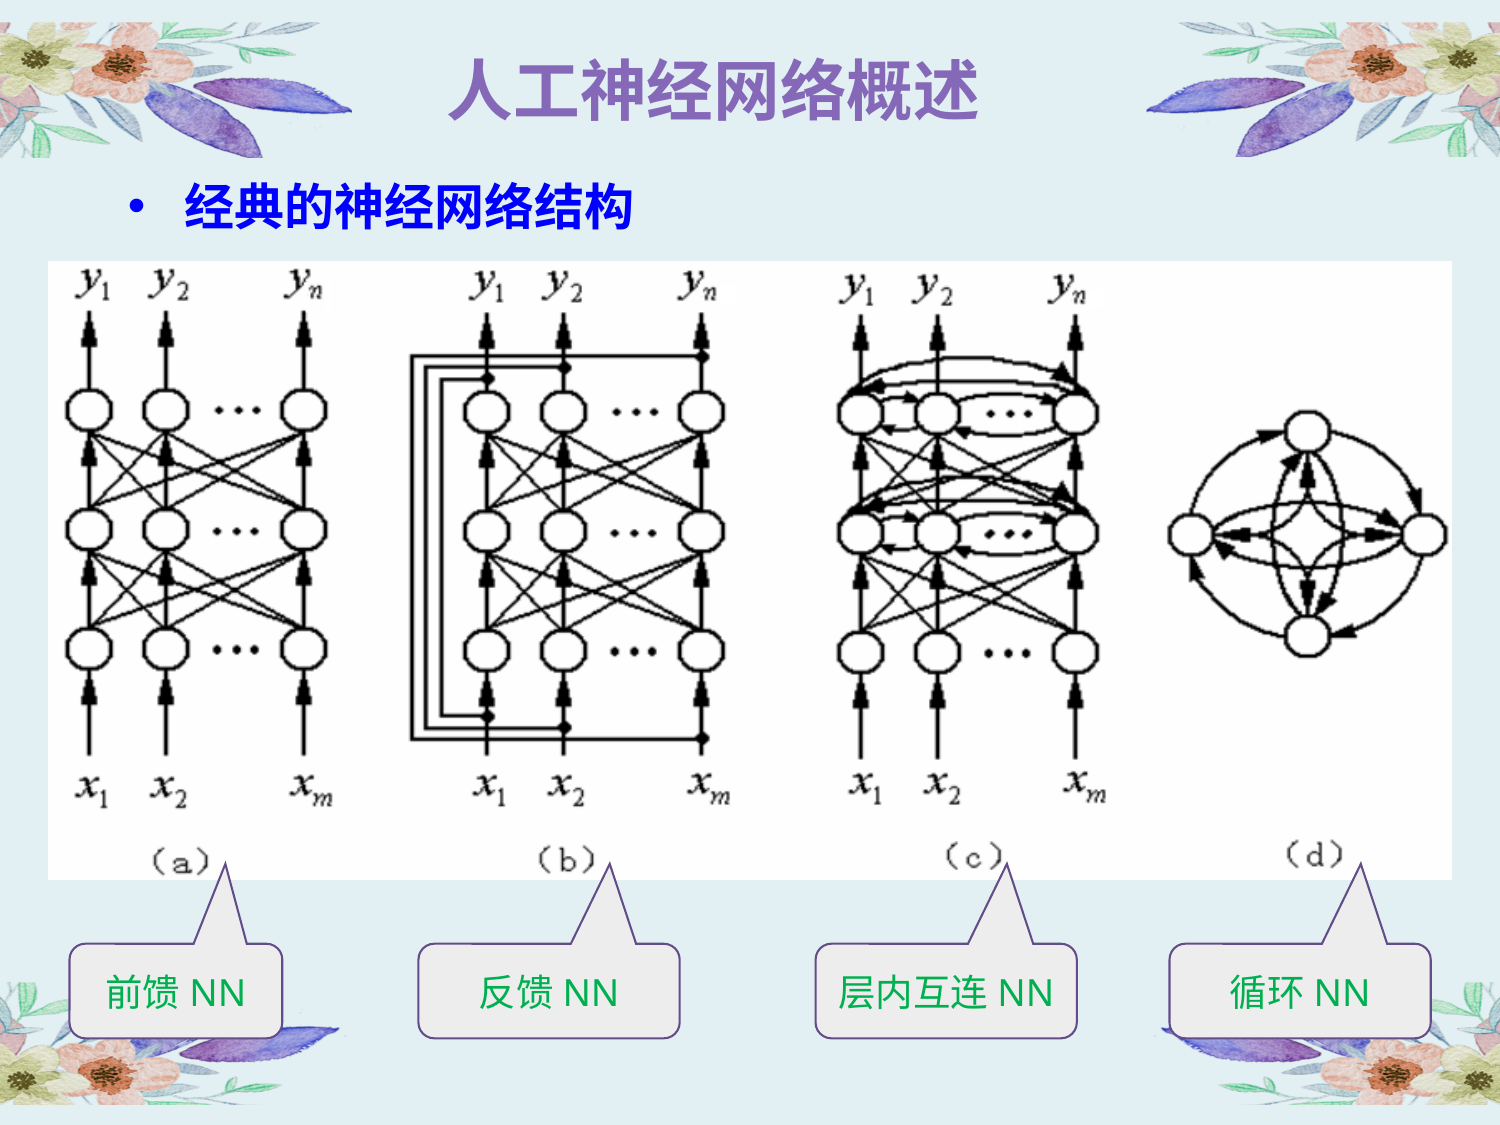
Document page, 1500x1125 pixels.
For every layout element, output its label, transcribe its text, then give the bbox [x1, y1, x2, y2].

text_box 层内互连NN [814, 880, 1078, 1040]
text_box 前馈NN [68, 880, 284, 1040]
picture [0, 983, 464, 1105]
picture [1036, 983, 1500, 1105]
text_box 循环NN [1168, 880, 1432, 1040]
text_box 反馈NN [417, 880, 681, 1040]
title 人工神经网络概述 [373, 0, 1054, 138]
picture [48, 261, 1452, 880]
picture [0, 23, 352, 158]
text_box 经典的神经网络结构 [113, 137, 775, 243]
picture [1147, 23, 1500, 157]
